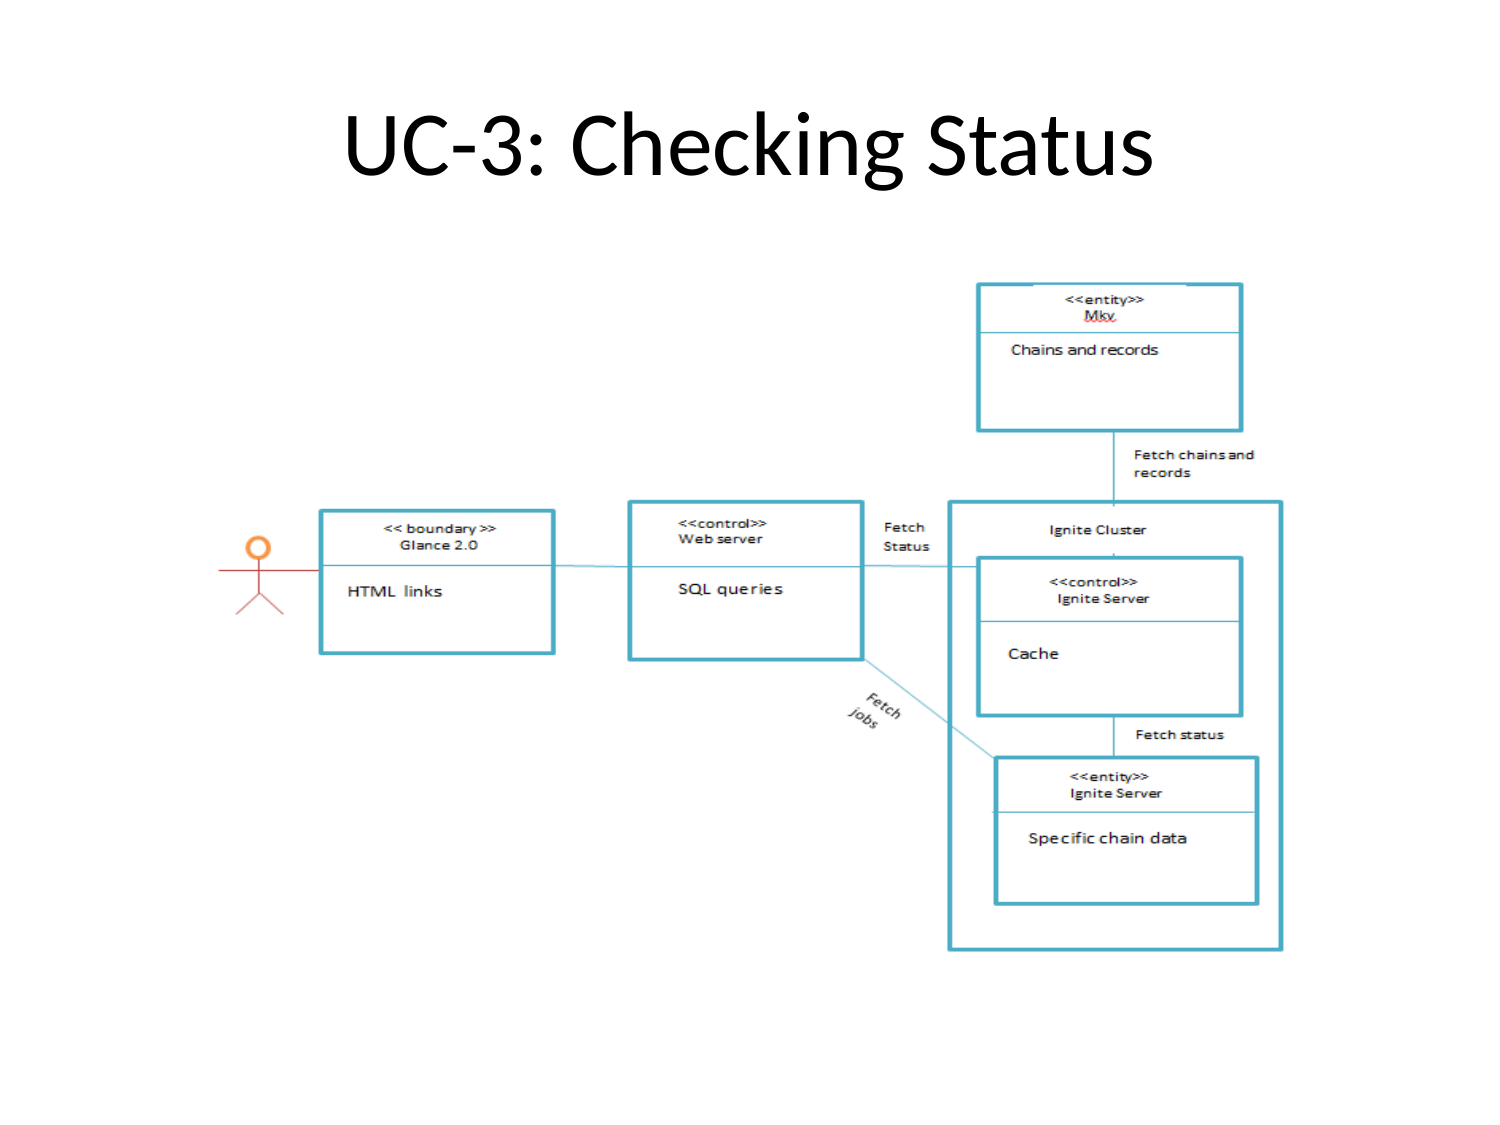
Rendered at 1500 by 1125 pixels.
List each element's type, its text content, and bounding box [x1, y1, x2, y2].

picture [174, 224, 1326, 1001]
title UC-3: Checking Status [75, 45, 1425, 233]
